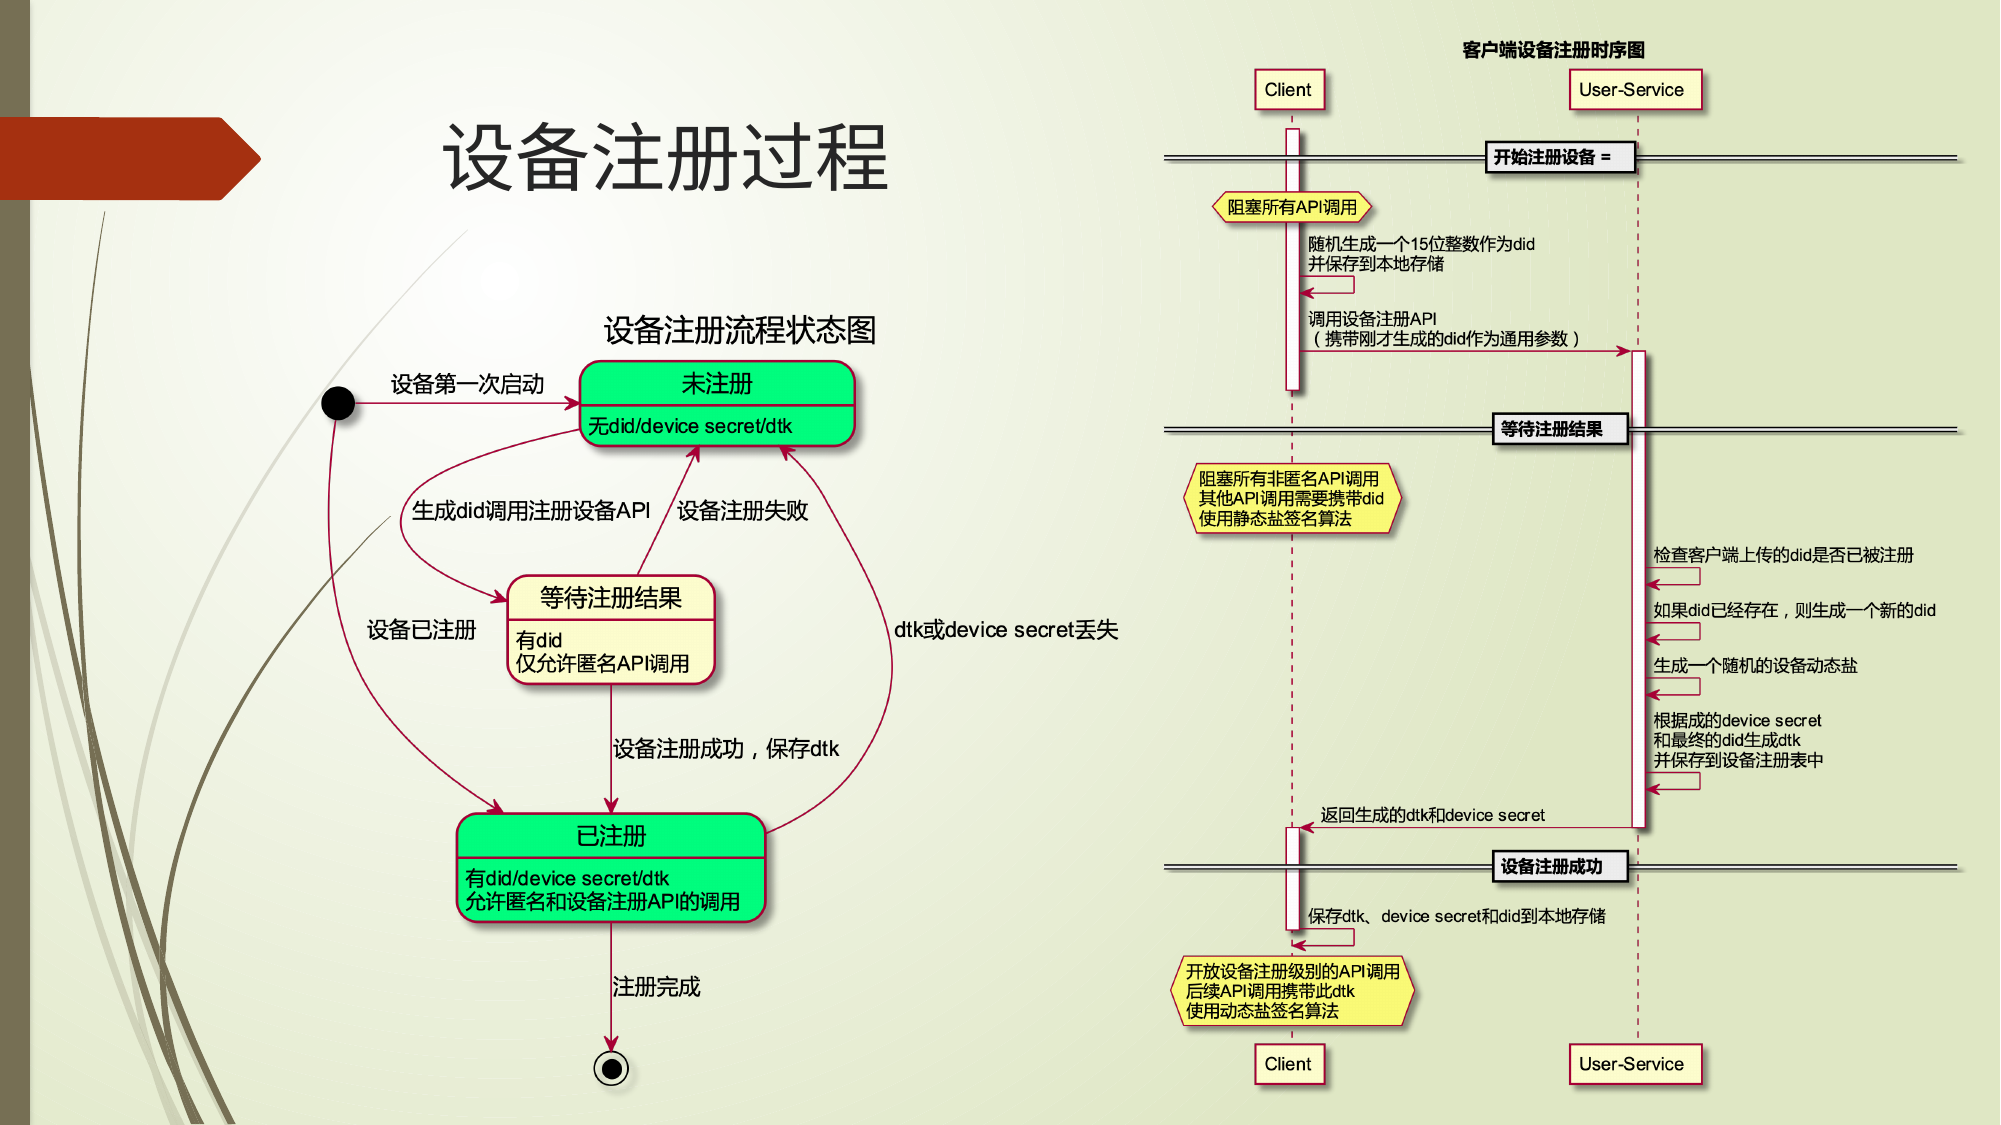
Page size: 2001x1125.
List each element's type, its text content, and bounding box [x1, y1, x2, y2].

title 设备注册过程 [425, 102, 1155, 311]
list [1159, 26, 1973, 1097]
picture [311, 312, 1157, 1102]
